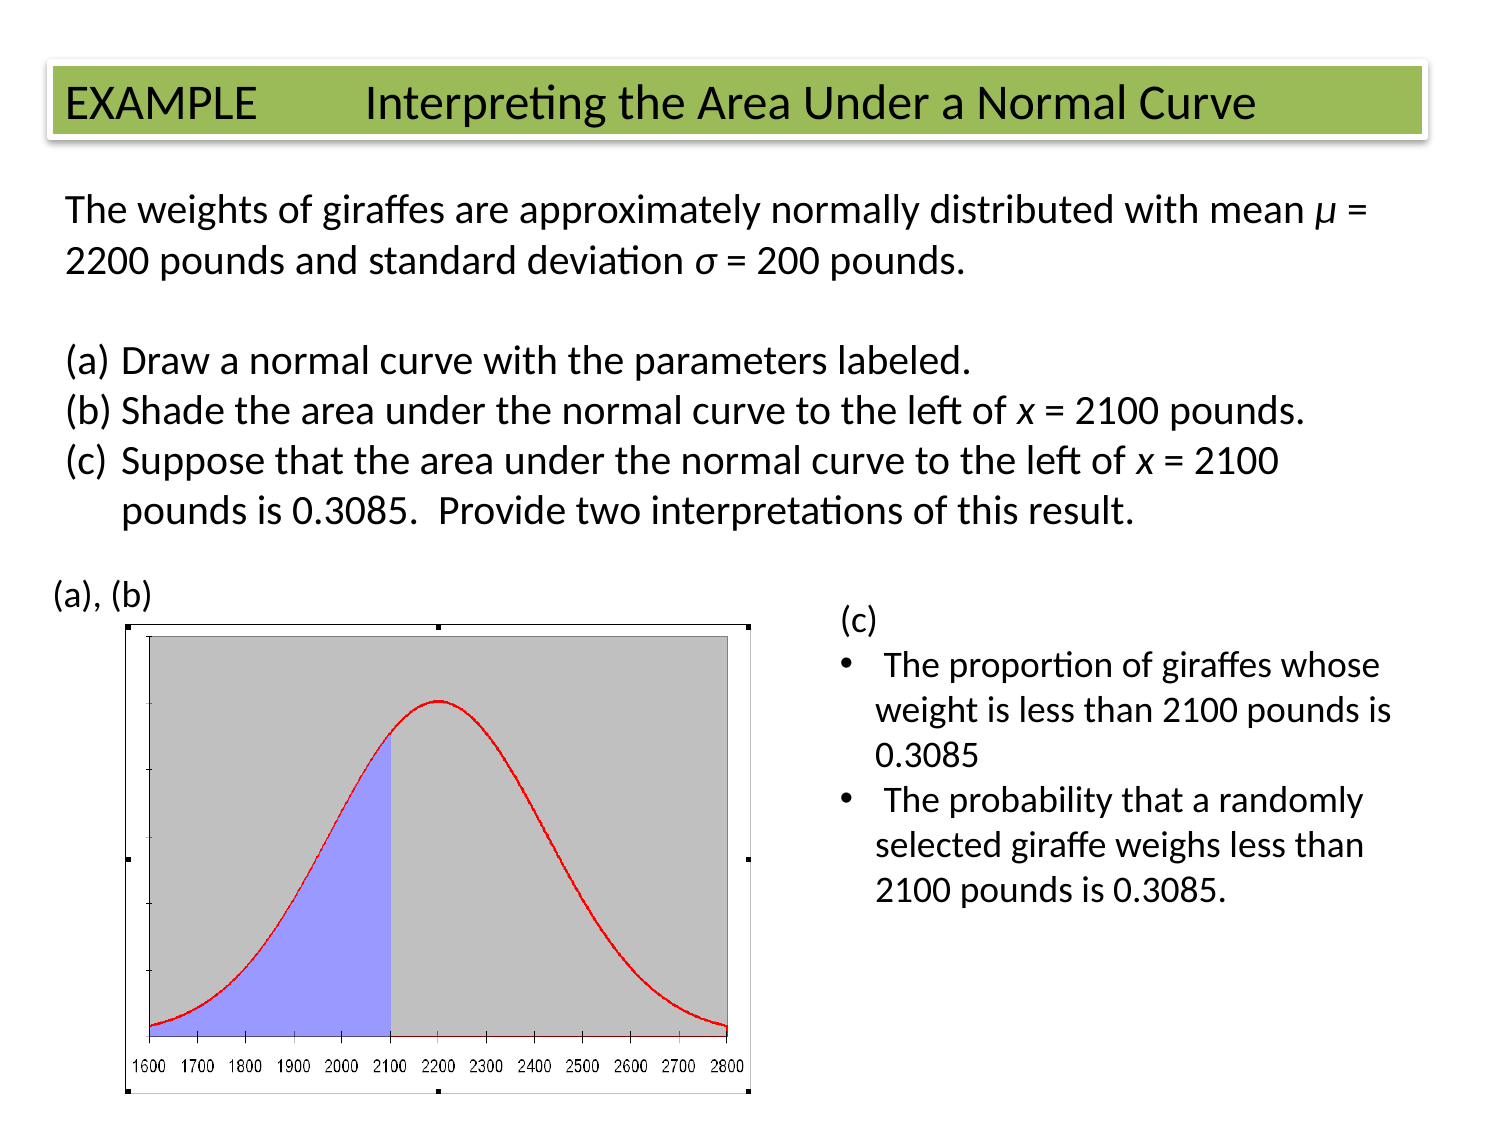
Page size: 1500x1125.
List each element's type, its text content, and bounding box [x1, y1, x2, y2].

text_box EXAMPLE Interpreting the Area Under a Normal Curve [47, 59, 1428, 140]
text_box (a), (b) [37, 562, 275, 623]
picture [124, 624, 751, 1095]
text_box The weights of giraffes are approximately normally distributed with mean μ = 2200 pounds and standard deviation σ = 200 pounds. Draw a normal curve with the parameters labeled. Shade the area under the normal curve to the left of x = 2100 pounds. Suppose that the area under the normal curve to the left of x = 2100 pounds is 0.3085. Provide two interpretations of this result. [50, 174, 1425, 540]
text_box (c) The proportion of giraffes whose weight is less than 2100 pounds is 0.3085 The probability that a randomly selected giraffe weighs less than 2100 pounds is 0.3085. [824, 587, 1413, 918]
